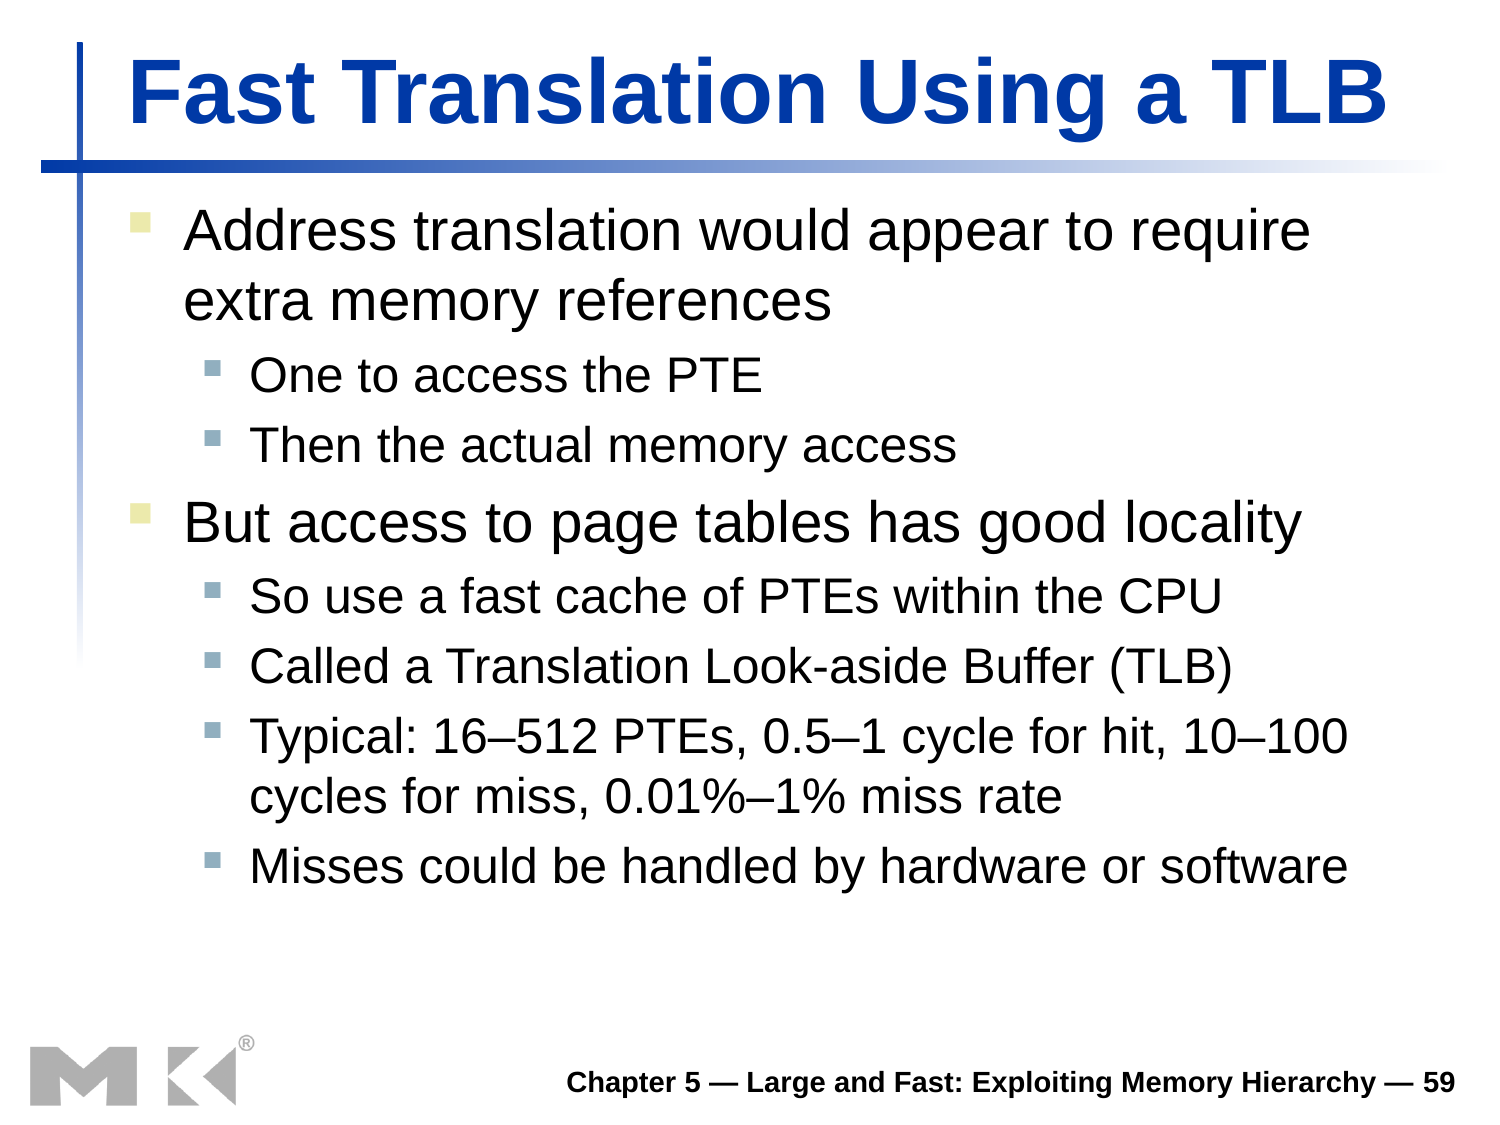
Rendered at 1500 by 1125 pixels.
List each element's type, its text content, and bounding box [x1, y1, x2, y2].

footer Chapter 5 — Large and Fast: Exploiting Memory Hierarchy — 59 [277, 1046, 1471, 1106]
list Address translation would appear to require extra memory references One to access the PTE Then the actual memory access But access to page tables has good locality So use a fast cache of PTEs within the CPU Called a Translation Look-aside Buffer (TLB) Typical: 16–512 PTEs, 0.5–1 cycle for hit, 10–100 cycles for miss, 0.01%–1% miss rate Misses could be handled by hardware or software [111, 184, 1470, 1024]
picture [29, 1034, 255, 1106]
title Fast Translation Using a TLB [111, 23, 1468, 150]
